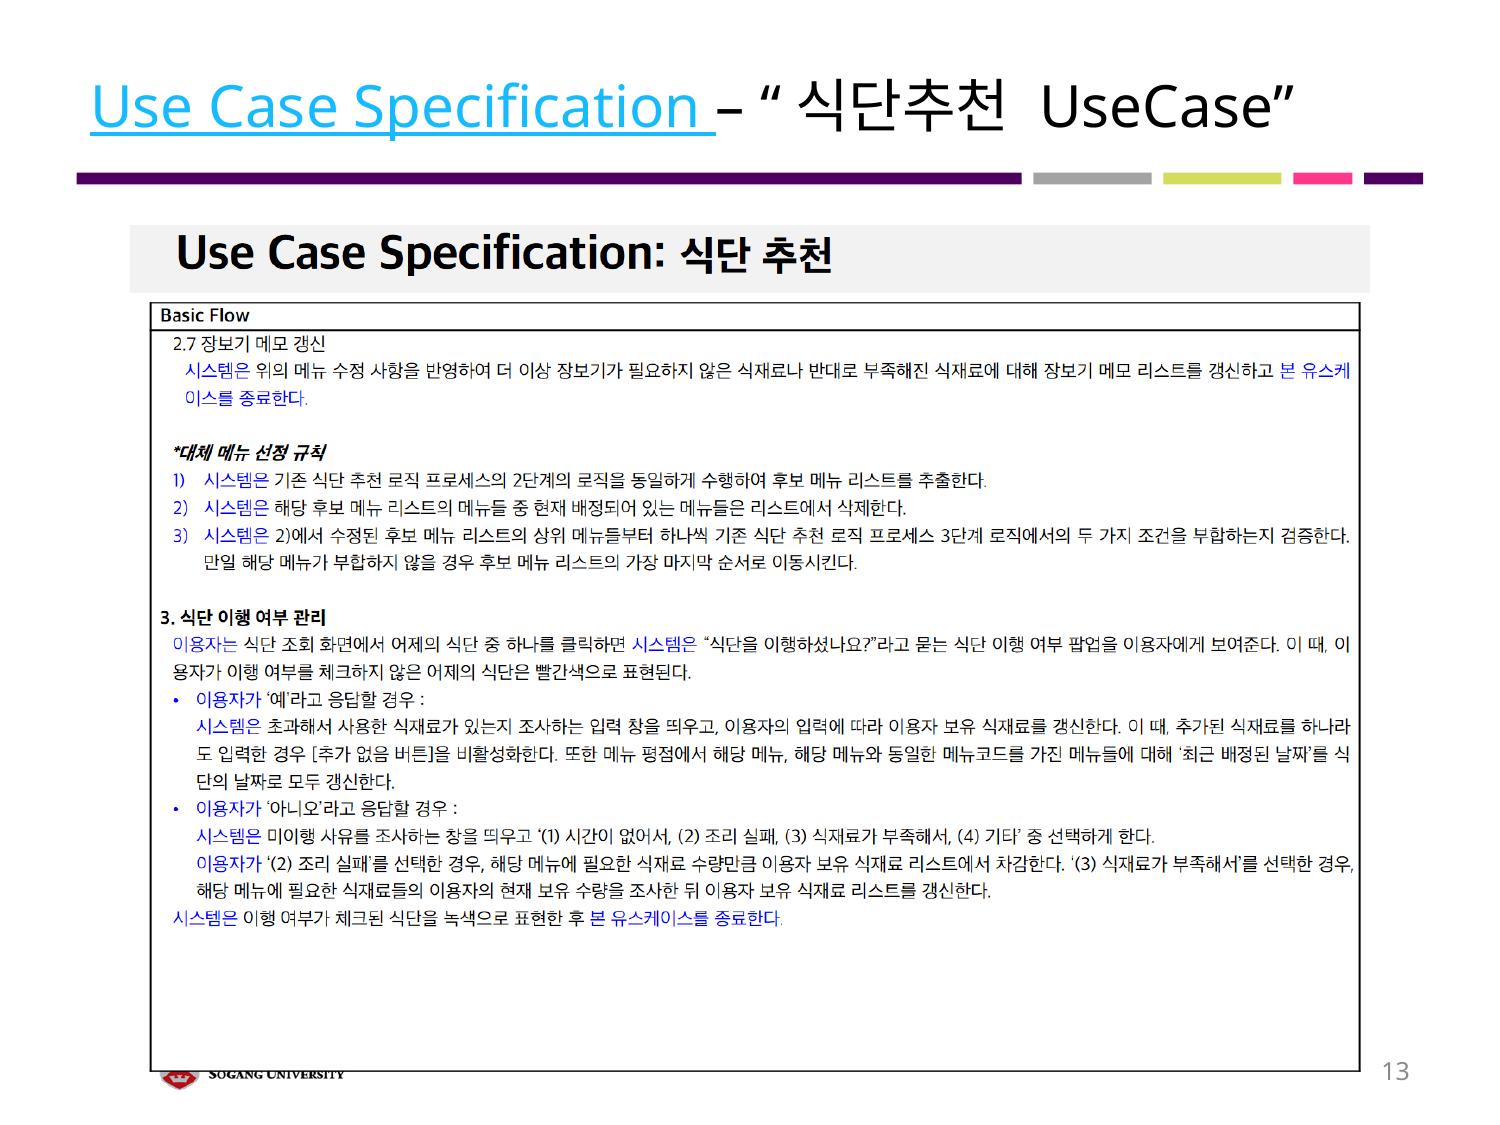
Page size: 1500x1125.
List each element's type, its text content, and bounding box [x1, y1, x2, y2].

title Use Case Specification – “식단추천 UseCase” [75, 45, 1425, 173]
picture [129, 214, 1371, 1103]
slide_number 13 [1375, 1042, 1425, 1103]
